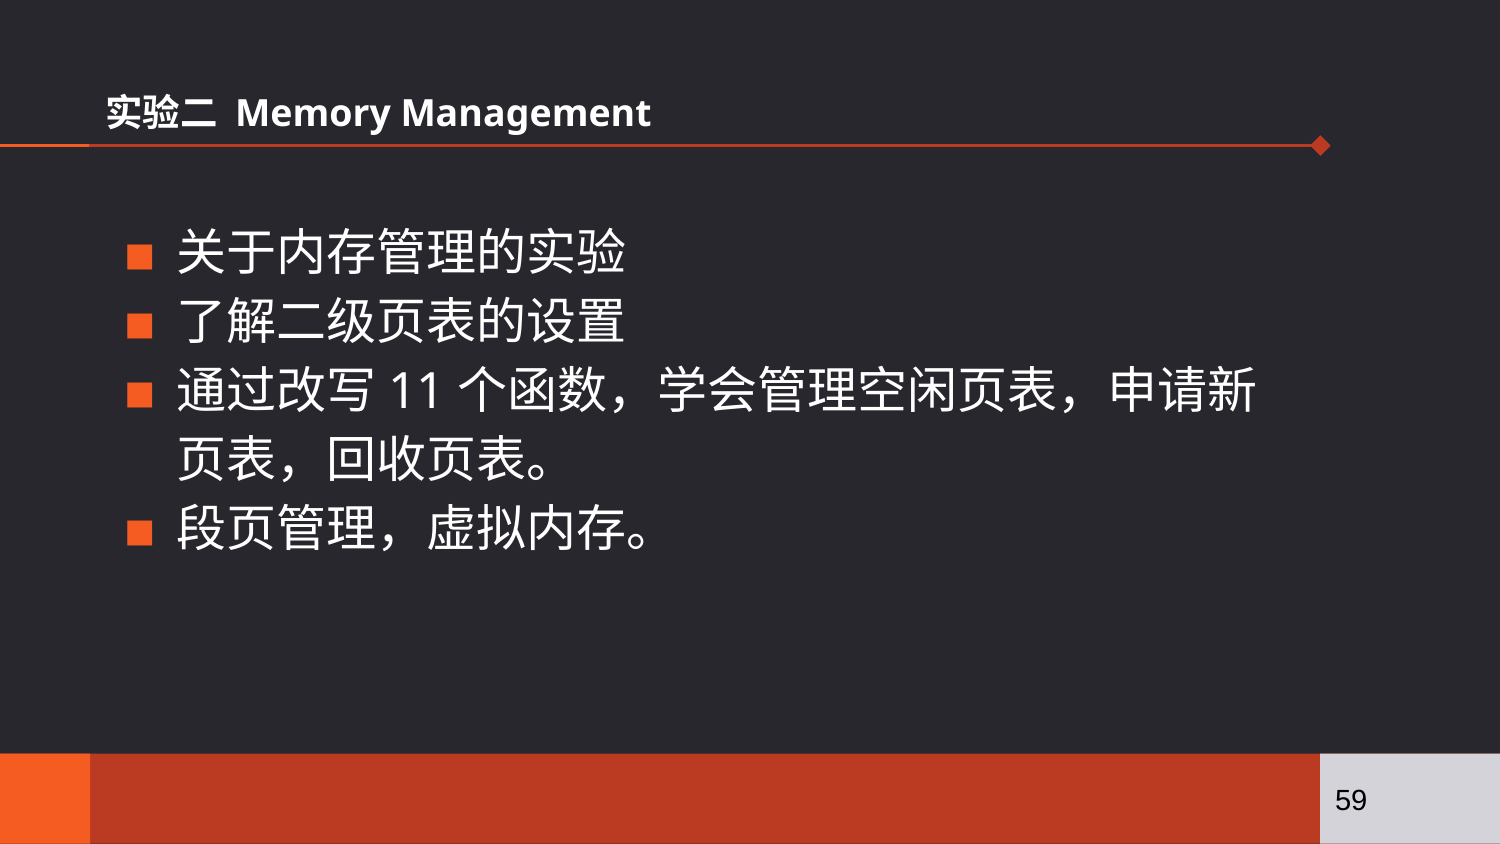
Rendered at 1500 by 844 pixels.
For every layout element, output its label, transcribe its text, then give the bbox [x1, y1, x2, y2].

list 关于内存管理的实验 了解二级页表的设置 通过改写11个函数，学会管理空闲页表，申请新页表，回收页表。 段页管理，虚拟内存。 [90, 196, 1320, 681]
slide_number 59 [1320, 753, 1500, 844]
title 实验二 Memory Management [90, 59, 1320, 150]
